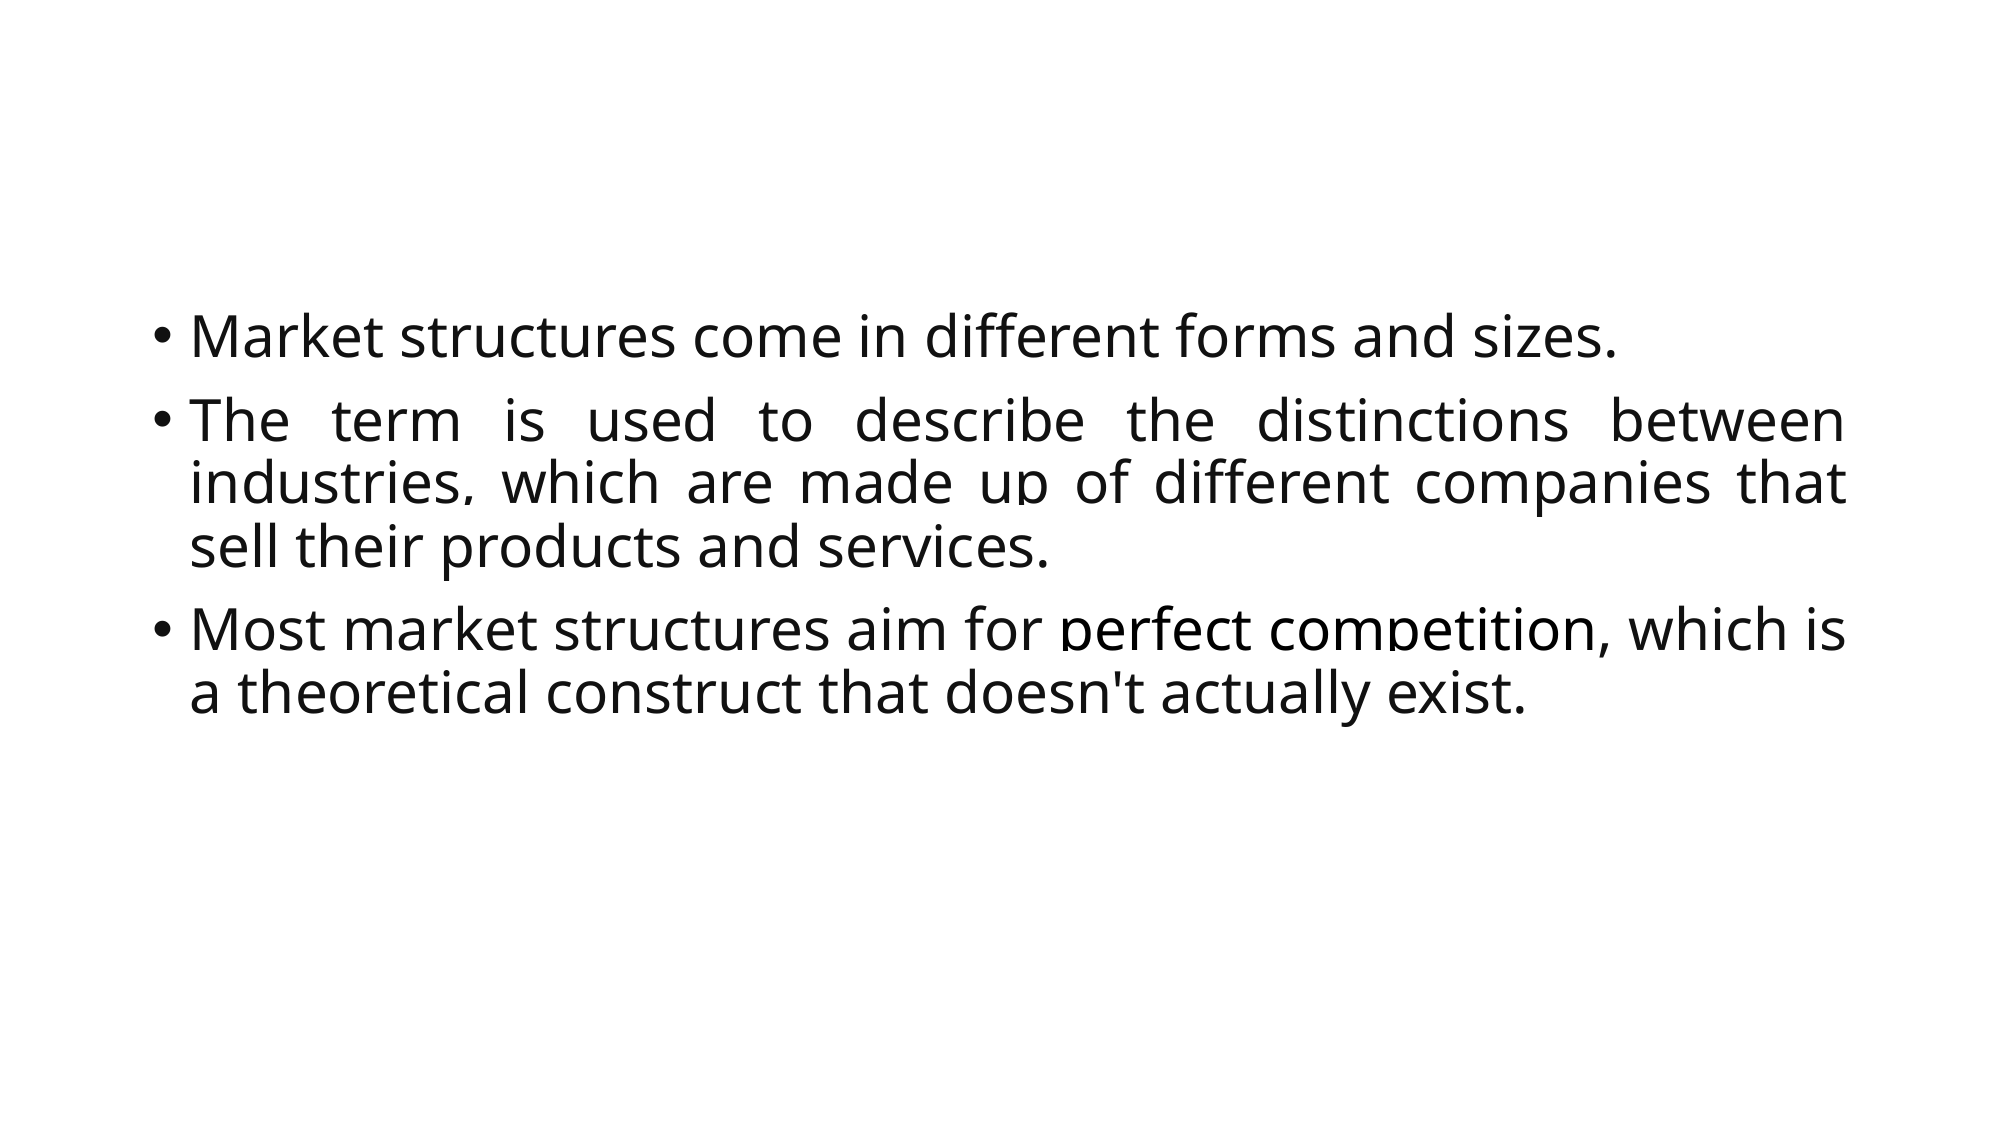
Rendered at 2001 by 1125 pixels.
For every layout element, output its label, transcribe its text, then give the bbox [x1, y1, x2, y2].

list Market structures come in different forms and sizes. The term is used to describe the distinctions between industries, which are made up of different companies that sell their products and services. Most market structures aim for perfect competition, which is a theoretical construct that doesn't actually exist. [137, 299, 1863, 1014]
